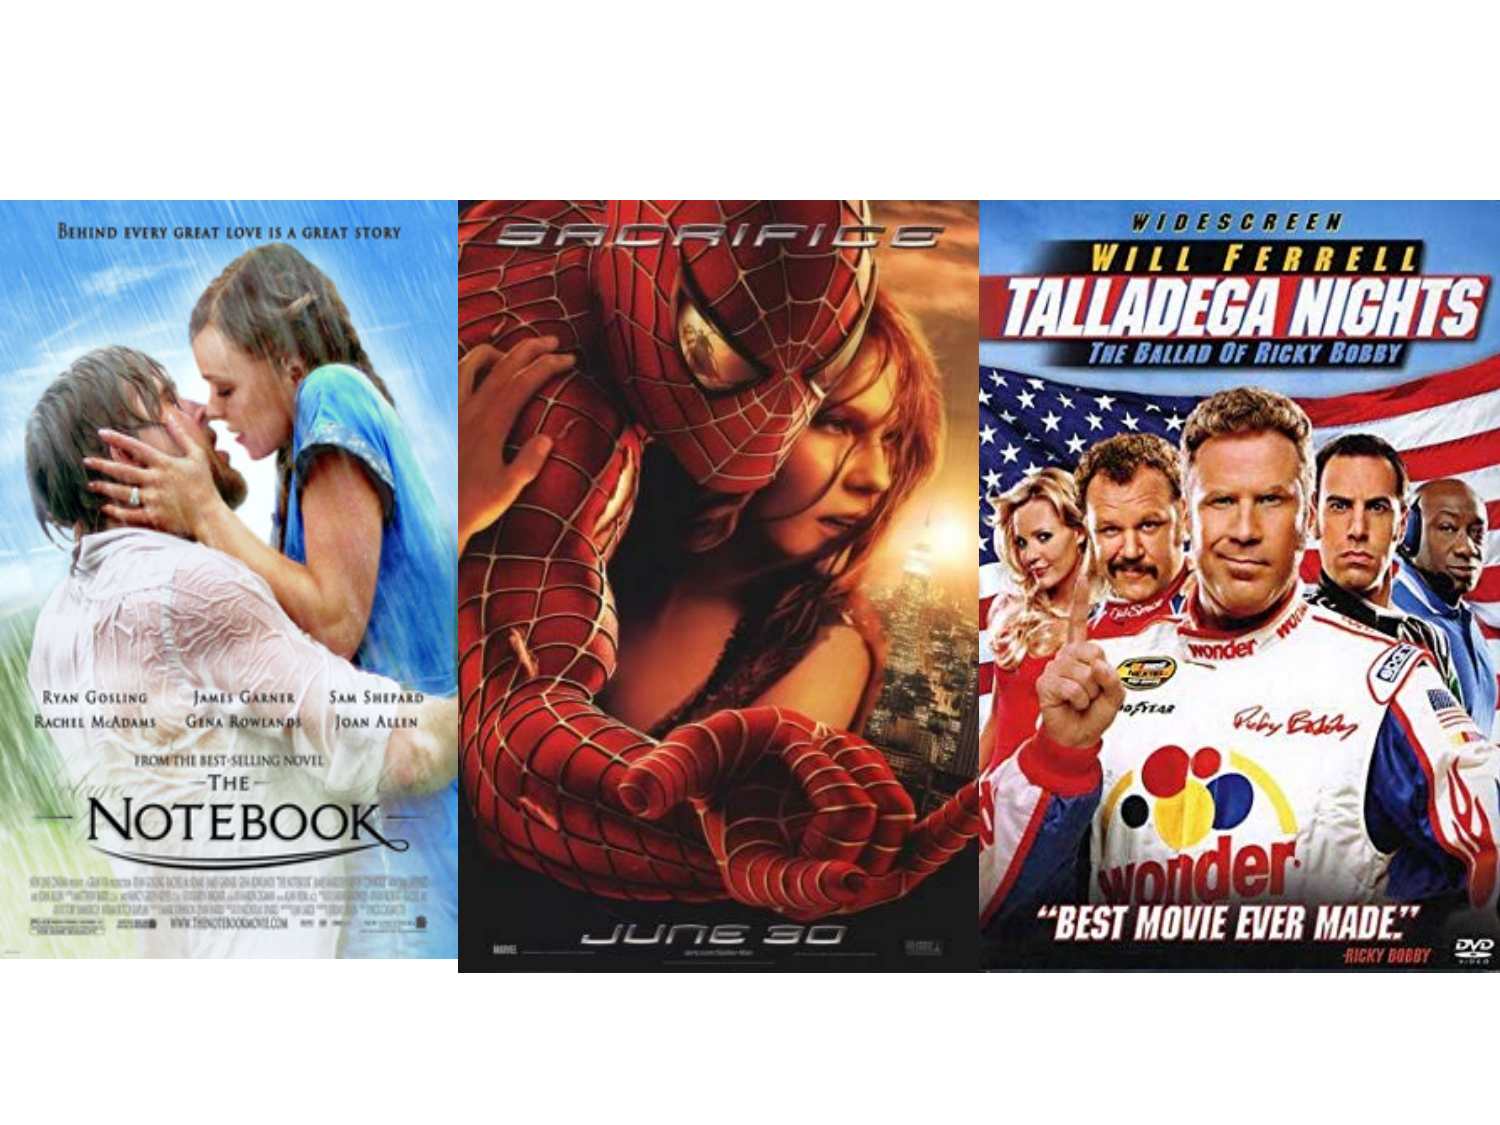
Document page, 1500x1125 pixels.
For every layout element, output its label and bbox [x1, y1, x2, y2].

picture [0, 200, 1500, 973]
